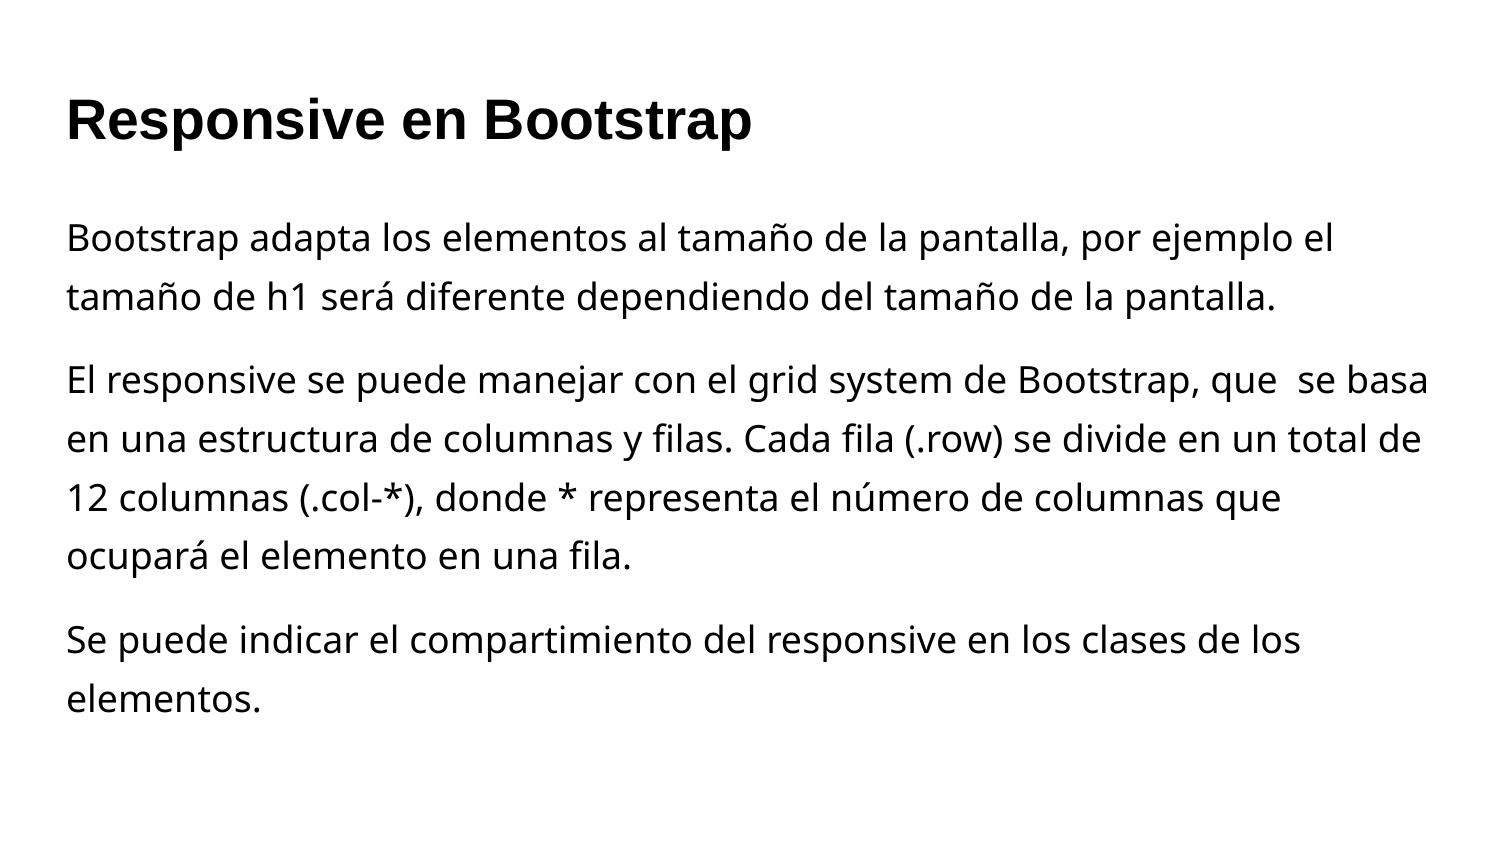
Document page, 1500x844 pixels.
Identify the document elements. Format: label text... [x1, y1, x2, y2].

list Bootstrap adapta los elementos al tamaño de la pantalla, por ejemplo el tamaño de h1 será diferente dependiendo del tamaño de la pantalla. El responsive se puede manejar con el grid system de Bootstrap, que se basa en una estructura de columnas y filas. Cada fila (.row) se divide en un total de 12 columnas (.col-*), donde * representa el número de columnas que ocupará el elemento en una fila. Se puede indicar el compartimiento del responsive en los clases de los elementos. [51, 189, 1449, 750]
title Responsive en Bootstrap [51, 72, 1449, 167]
